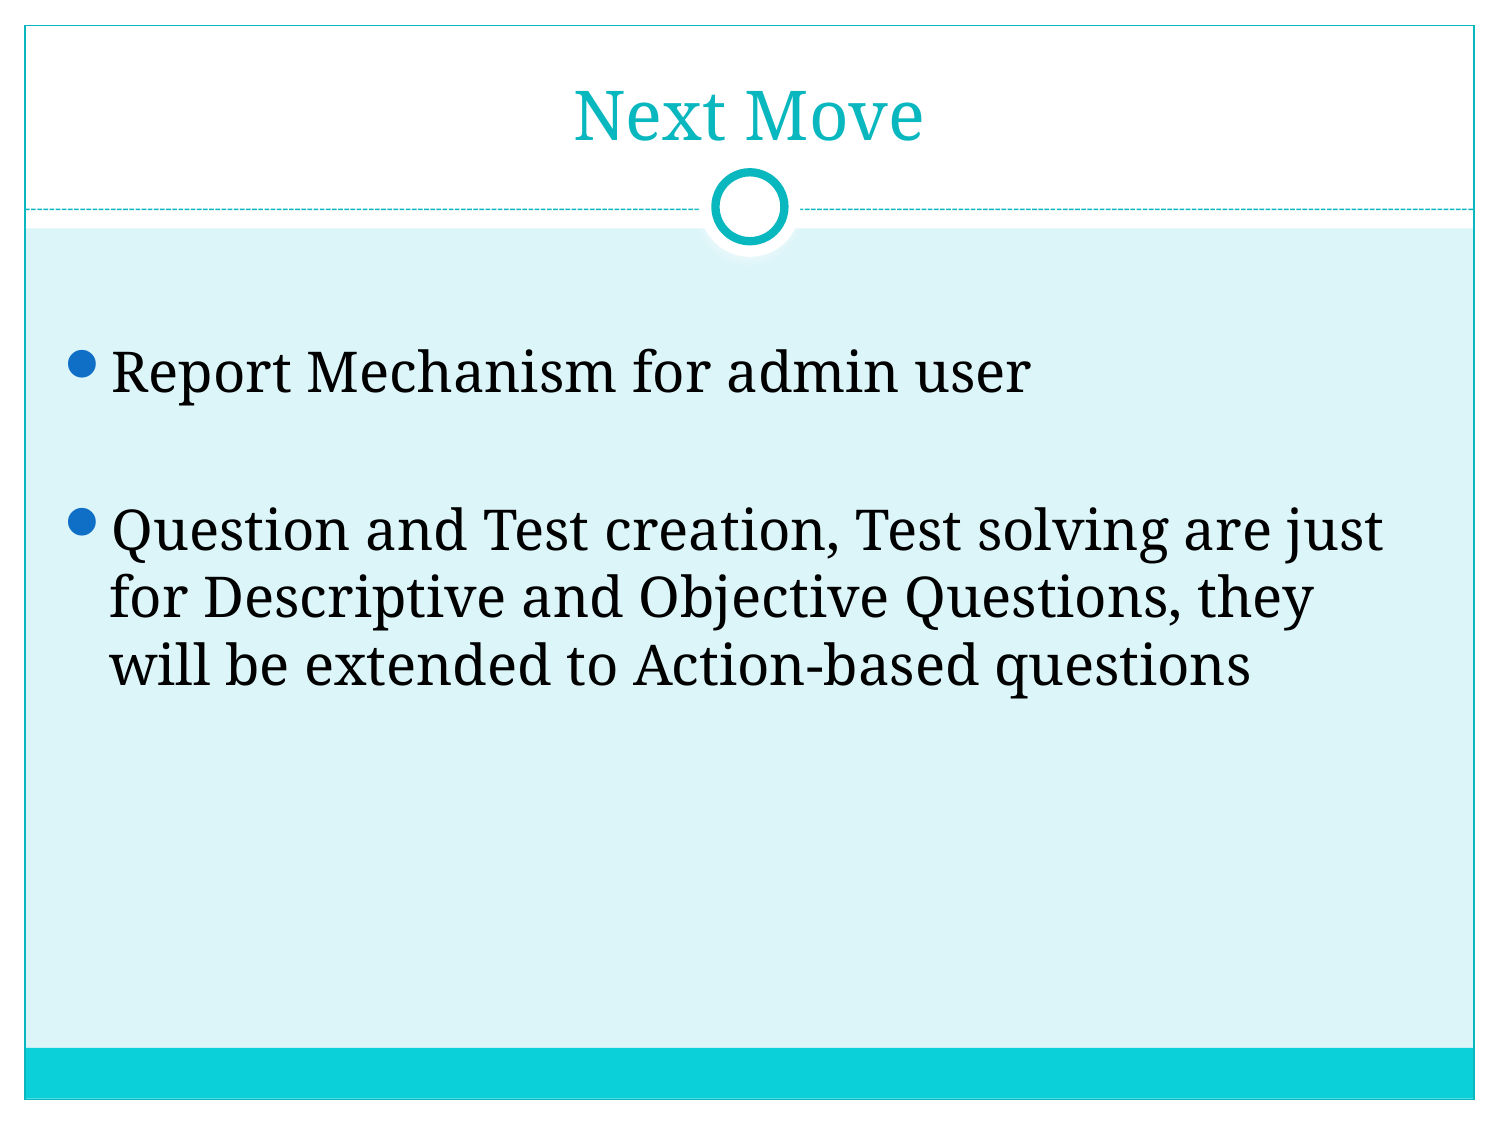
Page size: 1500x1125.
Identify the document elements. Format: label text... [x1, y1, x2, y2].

list Report Mechanism for admin user Question and Test creation, Test solving are just for Descriptive and Objective Questions, they will be extended to Action-based questions [49, 250, 1445, 1001]
title Next Move [49, 37, 1450, 162]
